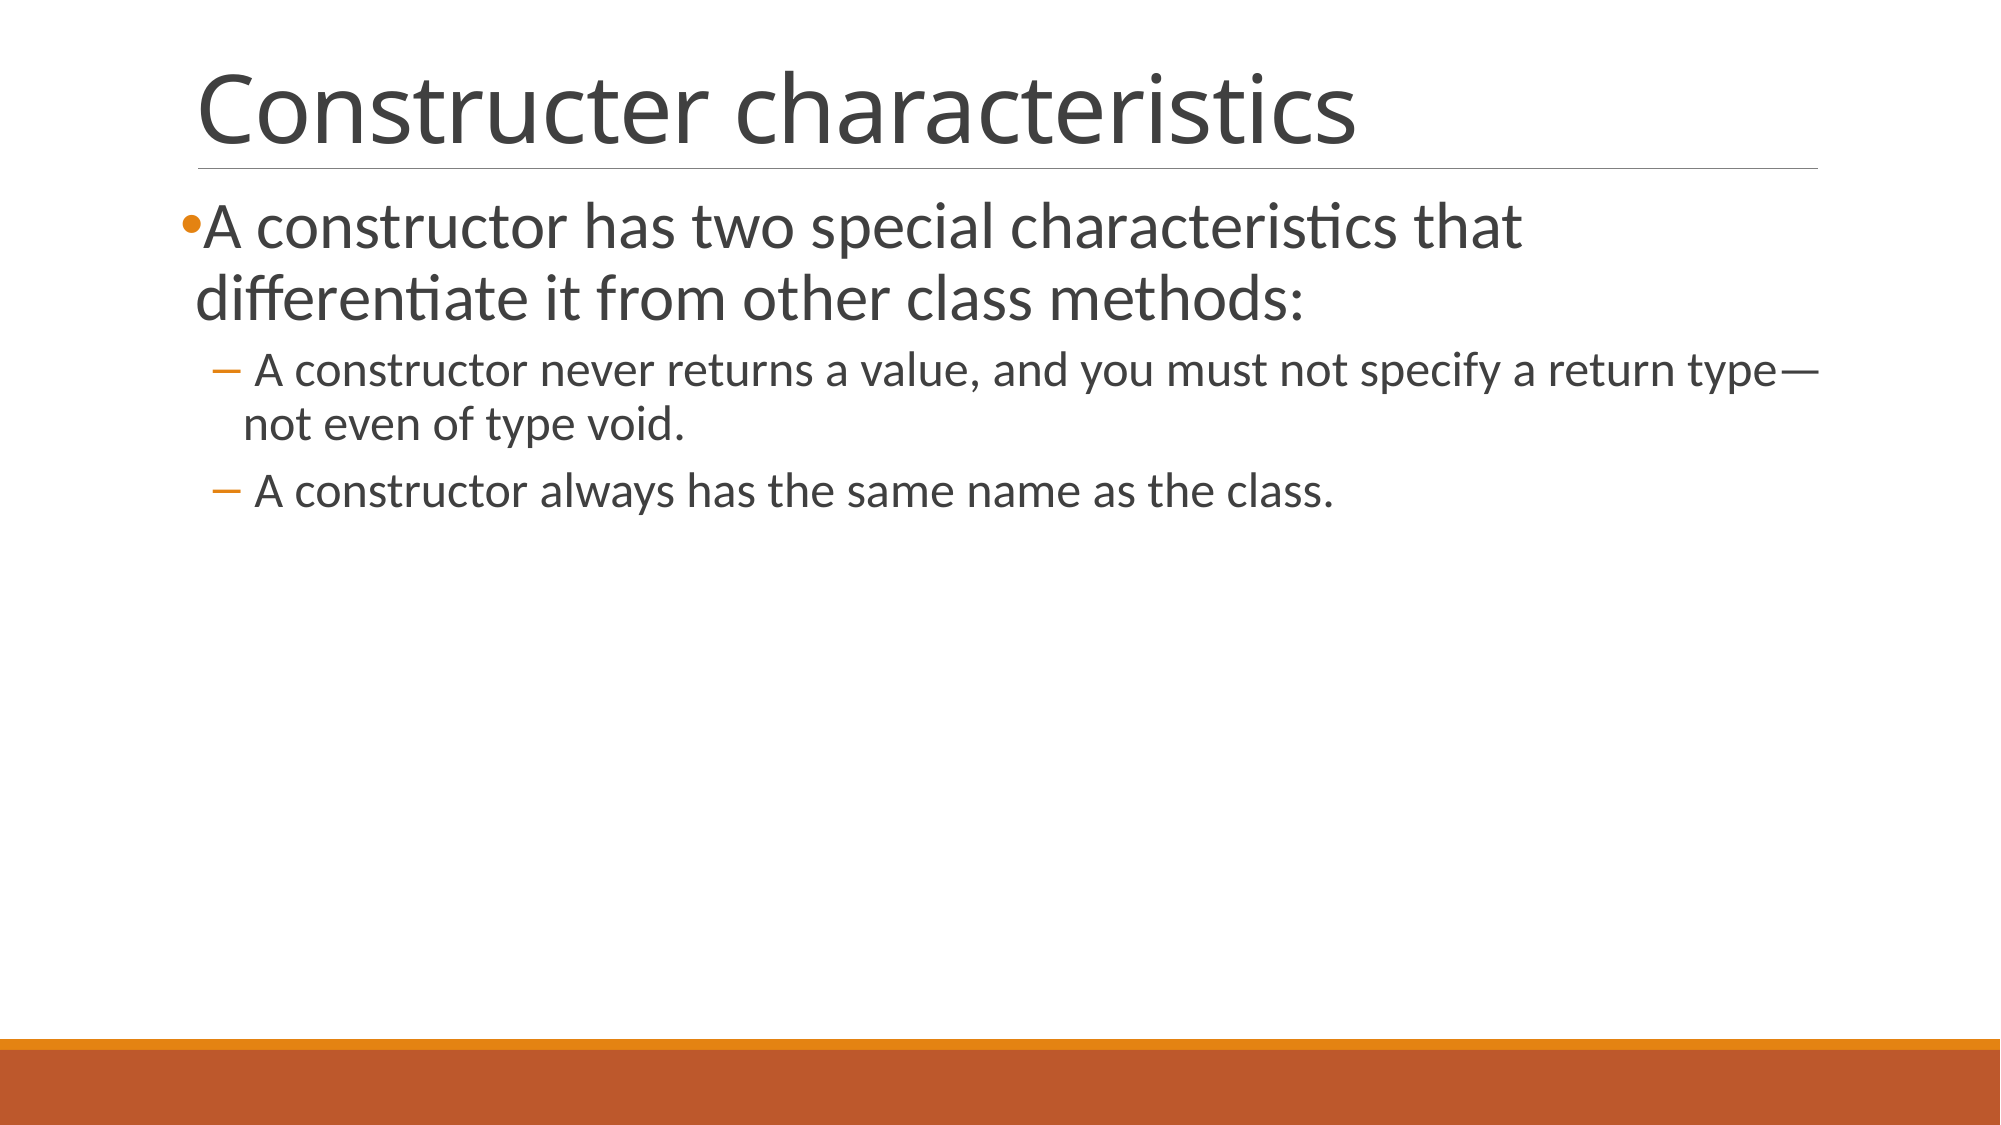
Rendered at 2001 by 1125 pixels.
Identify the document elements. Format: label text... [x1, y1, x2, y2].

title Constructer characteristics [180, 58, 1830, 171]
list A constructor has two special characteristics that differentiate it from other class methods: A constructor never returns a value, and you must not specify a return type—not even of type void. A constructor always has the same name as the class. [180, 183, 1830, 963]
